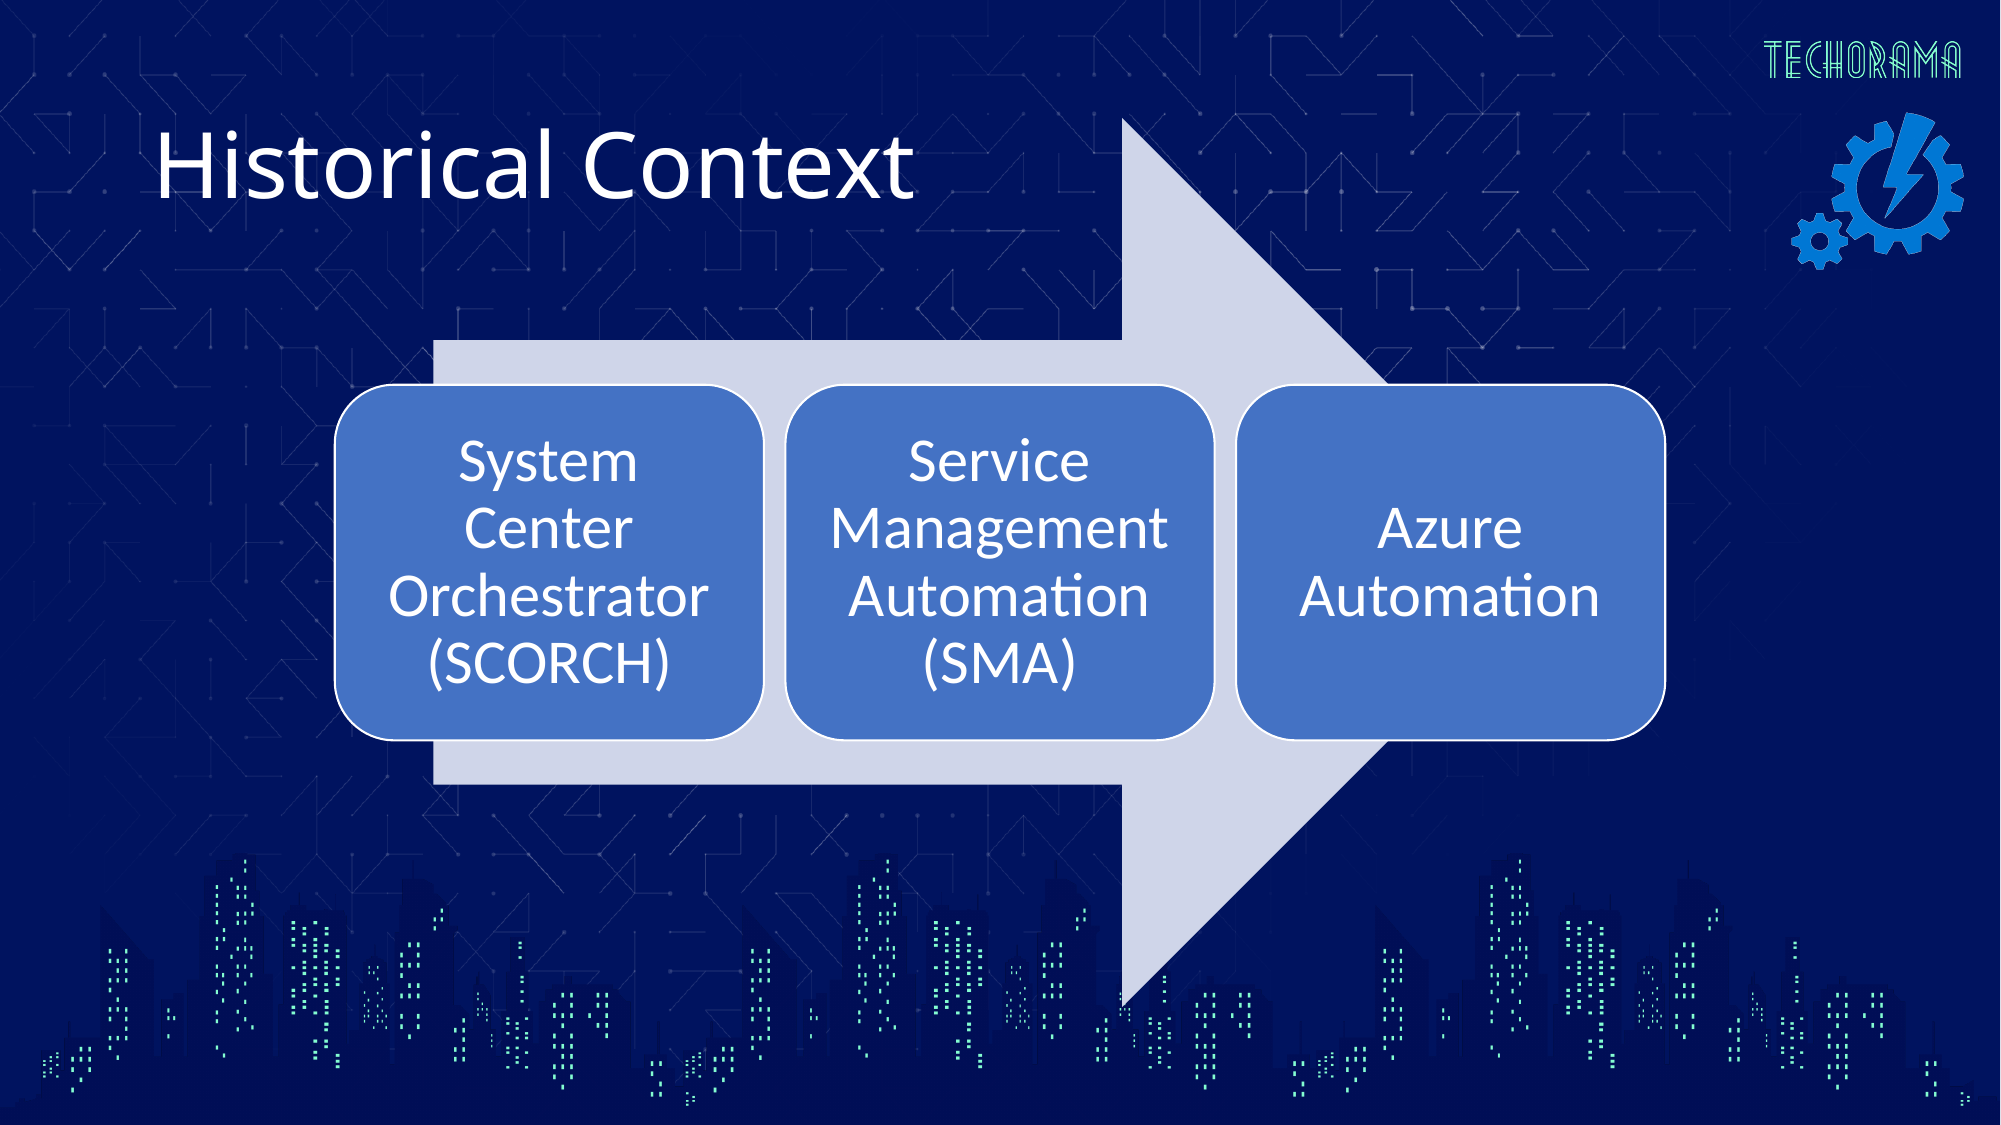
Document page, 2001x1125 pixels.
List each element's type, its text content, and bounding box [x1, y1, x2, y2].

text_box [433, 117, 1388, 1007]
text_box System Center Orchestrator (SCORCH) [333, 383, 765, 742]
title Historical Context [137, 59, 1863, 278]
text_box Service Management Automation (SMA) [784, 383, 1216, 742]
text_box Azure Automation [1235, 383, 1667, 742]
picture [0, 0, 2001, 1125]
